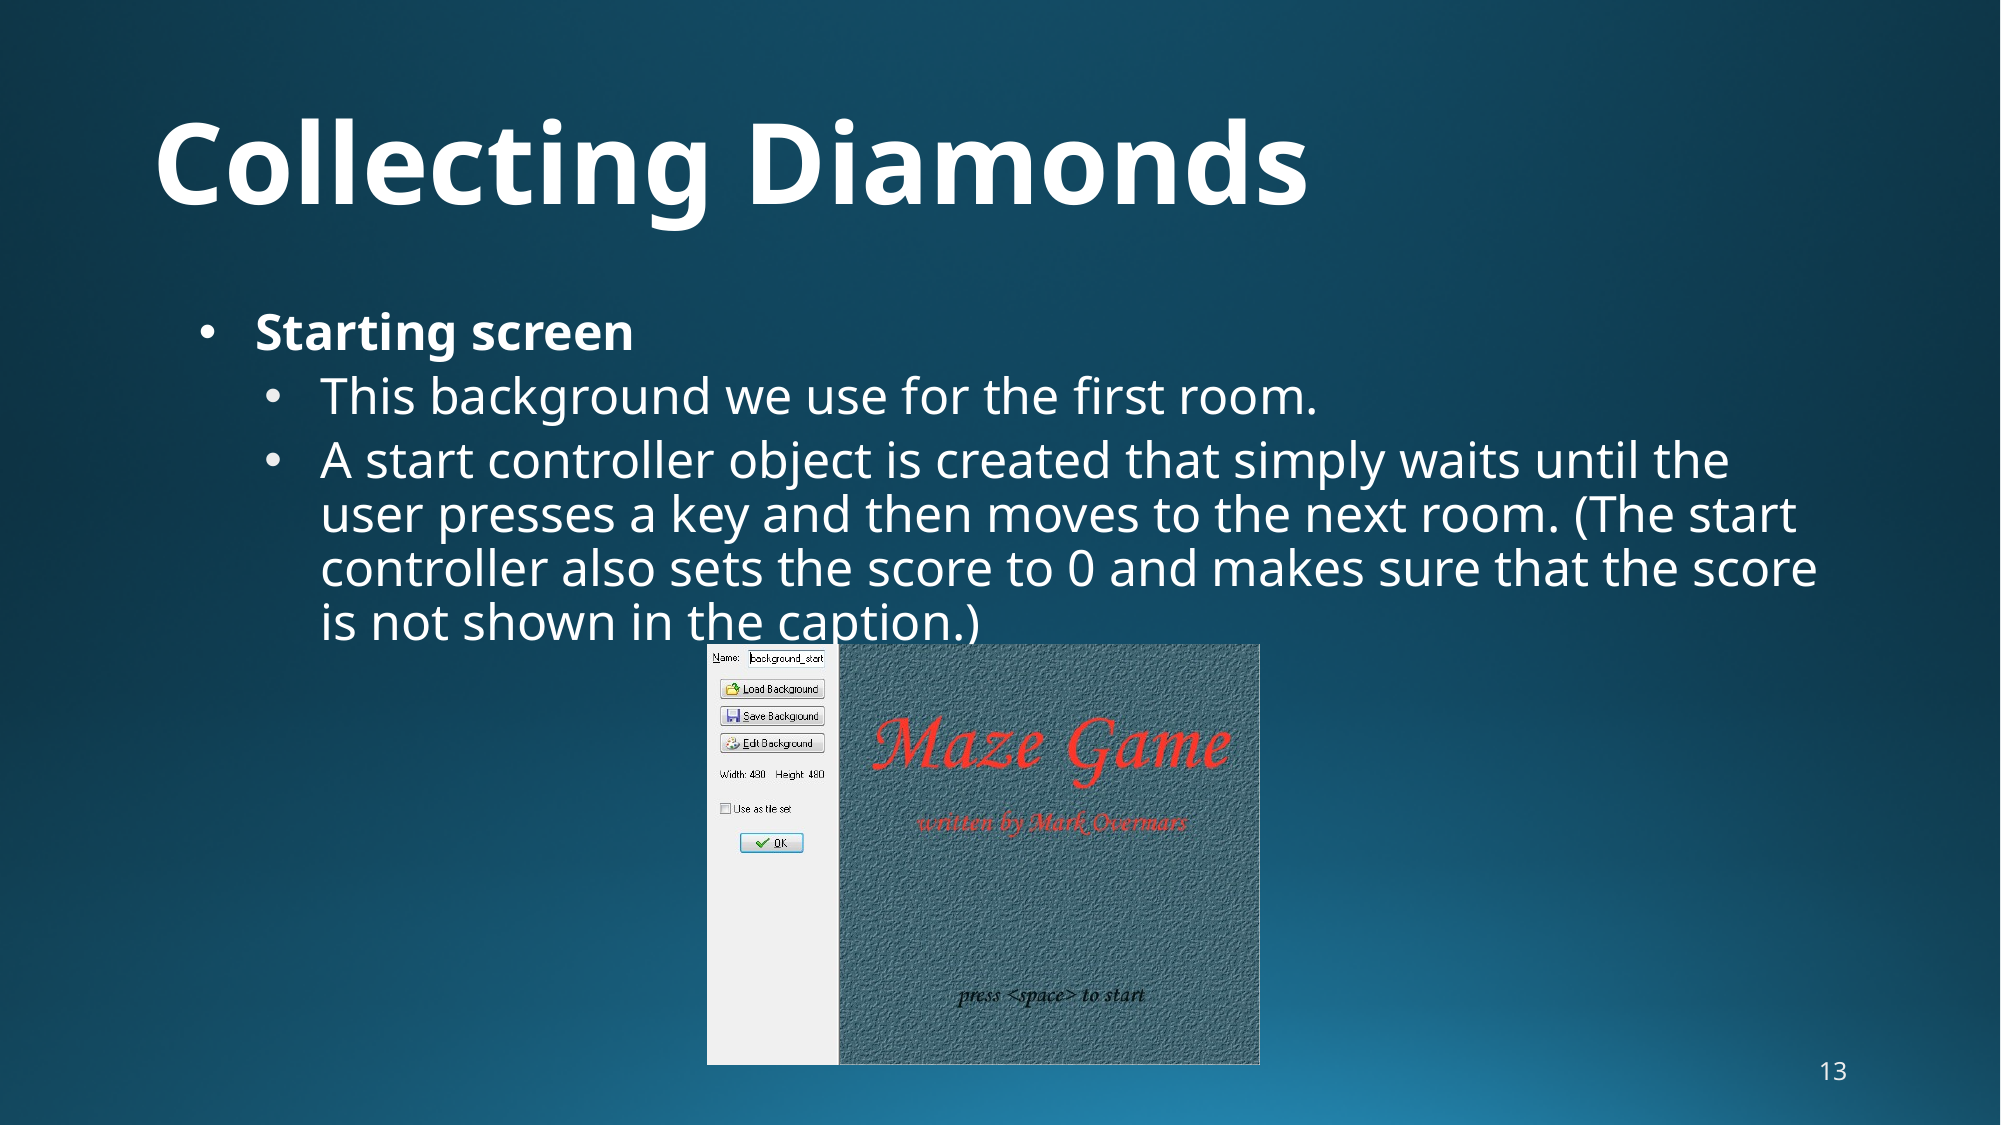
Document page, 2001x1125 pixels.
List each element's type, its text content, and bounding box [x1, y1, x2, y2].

title Collecting Diamonds [137, 59, 1863, 278]
picture [0, 0, 2001, 1125]
slide_number 13 [1412, 1042, 1863, 1103]
list Starting screen This background we use for the first room. A start controller object is created that simply waits until the user presses a key and then moves to the next room. (The start controller also sets the score to 0 and makes sure that the score is not shown in the caption.) [183, 299, 1863, 1014]
